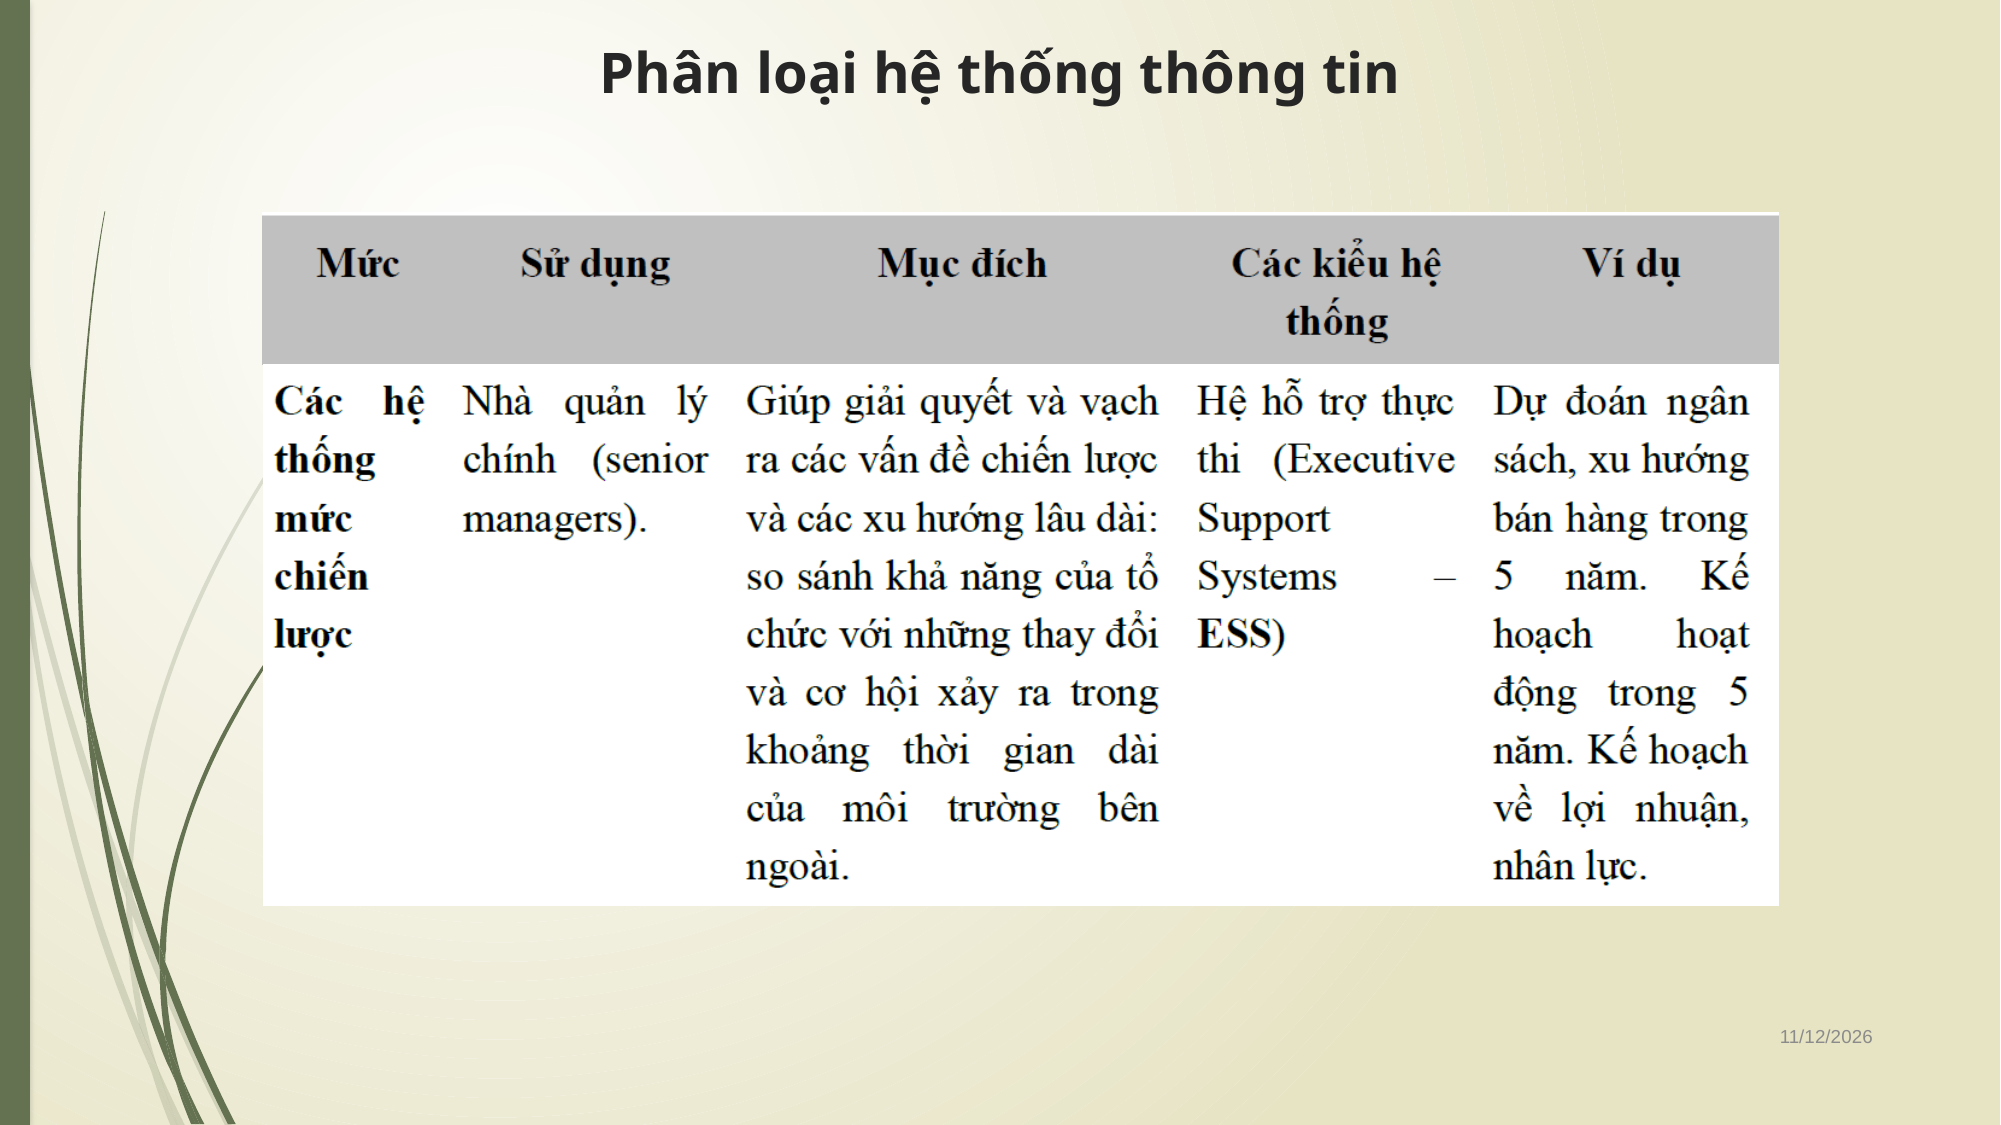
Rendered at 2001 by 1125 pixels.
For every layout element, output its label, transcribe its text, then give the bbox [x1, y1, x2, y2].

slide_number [1699, 1005, 1888, 1067]
picture [262, 212, 1779, 906]
title Phân loại hệ thống thông tin [287, 29, 1713, 113]
